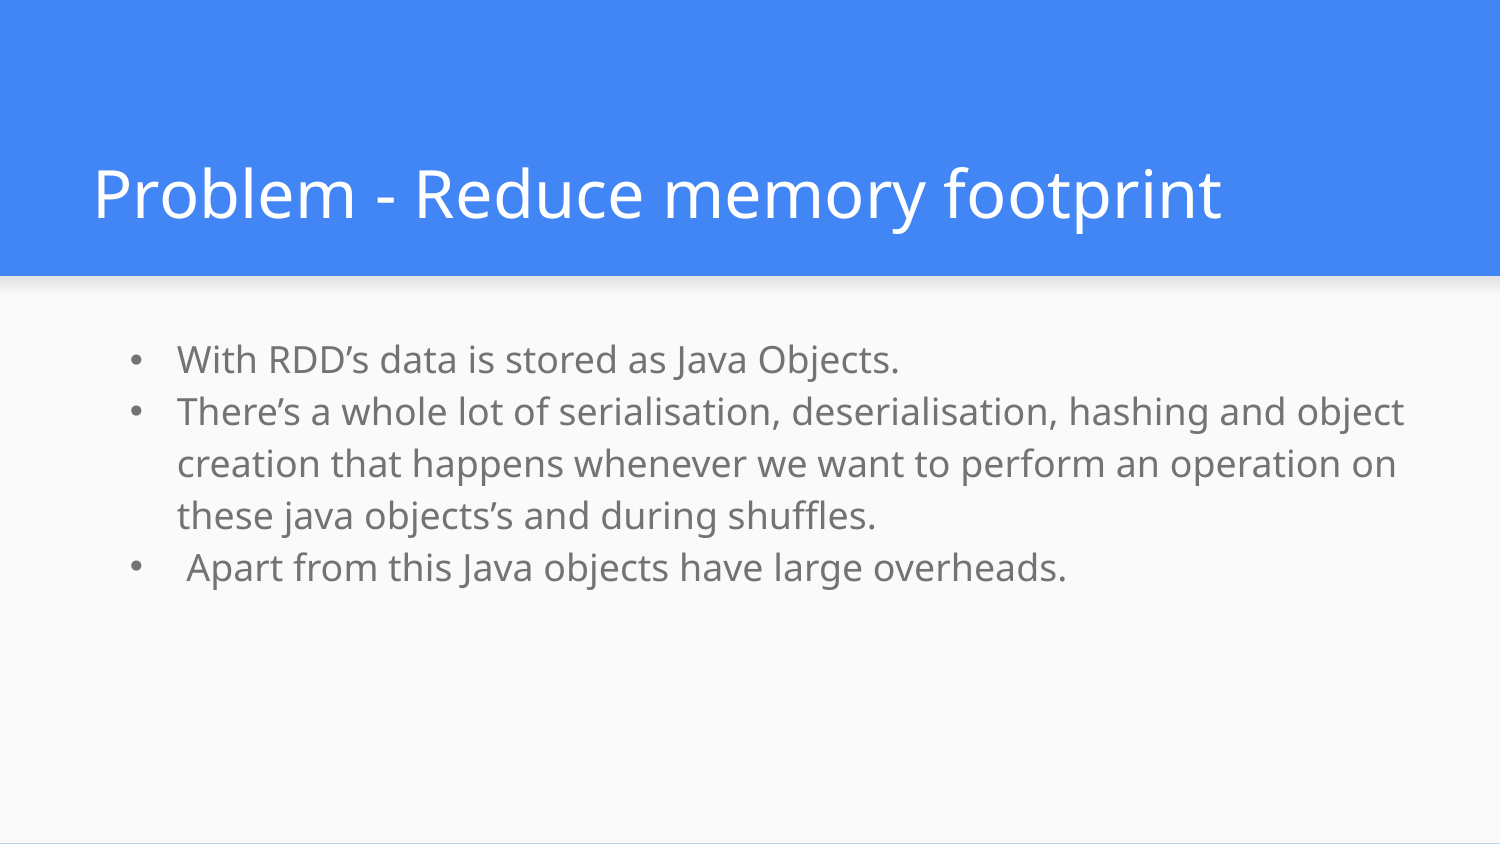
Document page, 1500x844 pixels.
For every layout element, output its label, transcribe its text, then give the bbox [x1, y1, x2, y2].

title Problem - Reduce memory footprint [77, 121, 1427, 248]
list With RDD’s data is stored as Java Objects. There’s a whole lot of serialisation, deserialisation, hashing and object creation that happens whenever we want to perform an operation on these java objects’s and during shuffles. Apart from this Java objects have large overheads. [77, 314, 1427, 760]
